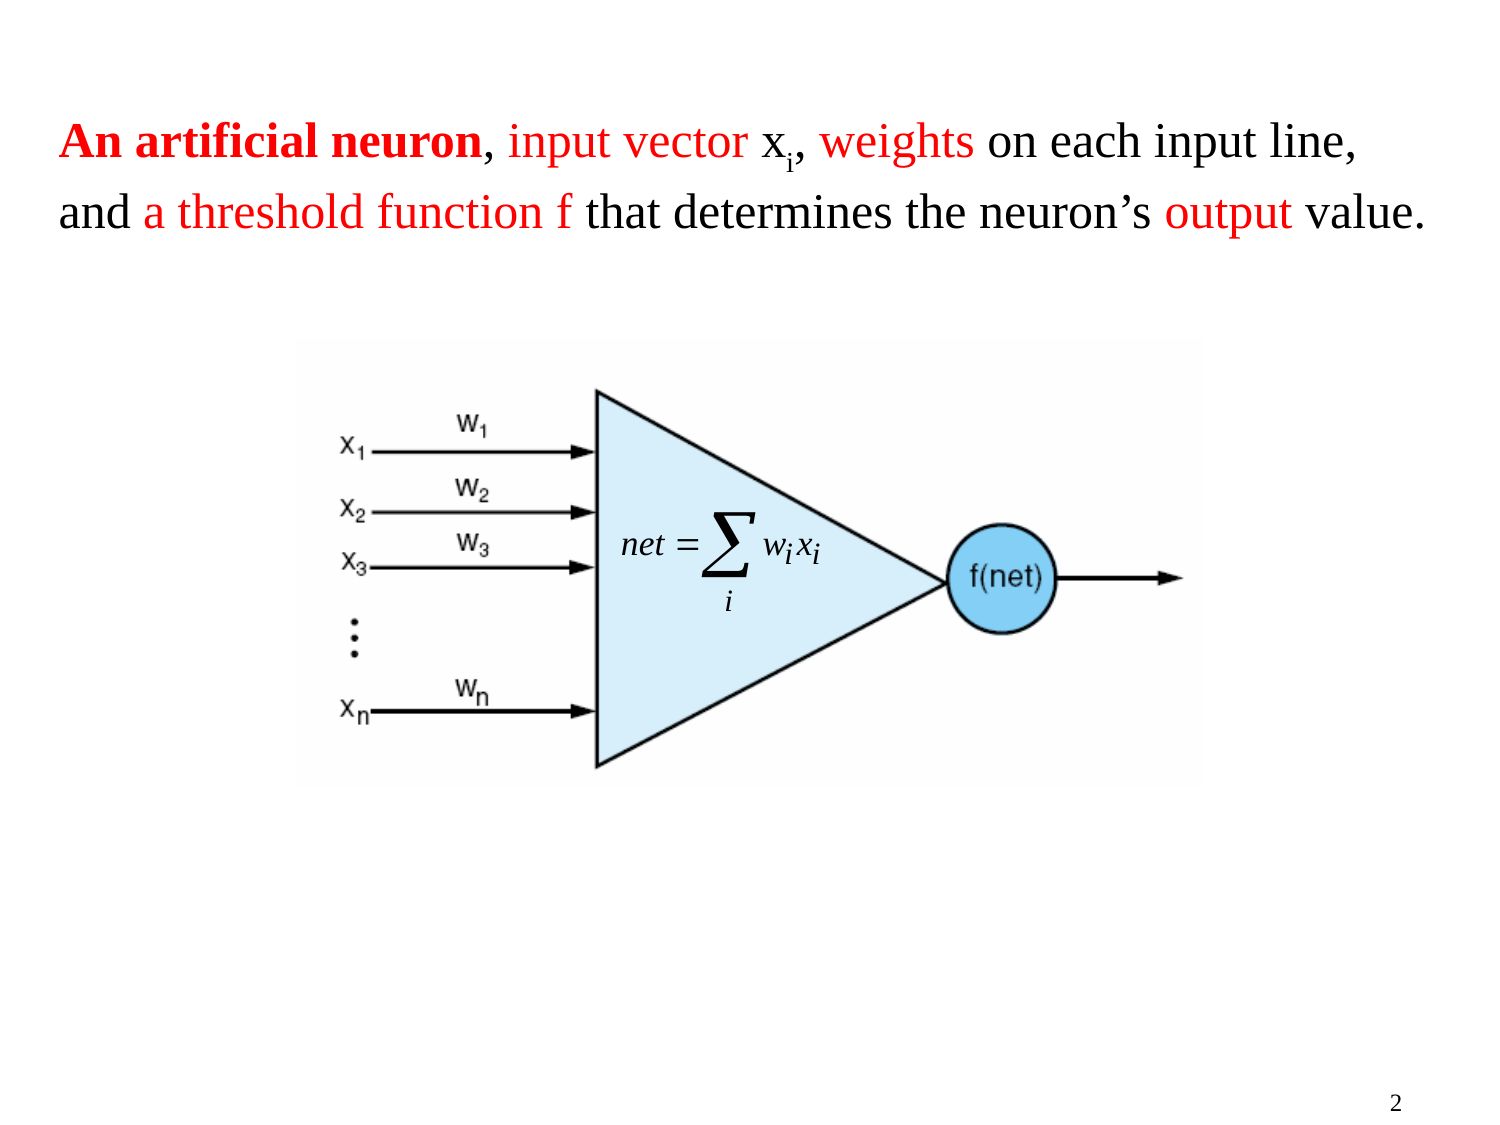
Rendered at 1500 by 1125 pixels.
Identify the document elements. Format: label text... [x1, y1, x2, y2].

text_box 2 [1374, 1078, 1500, 1124]
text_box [612, 502, 831, 623]
picture [295, 338, 1205, 787]
text_box An artificial neuron, input vector xi, weights on each input line, and a threshold function f that determines the neuron’s output value. [43, 99, 1457, 296]
